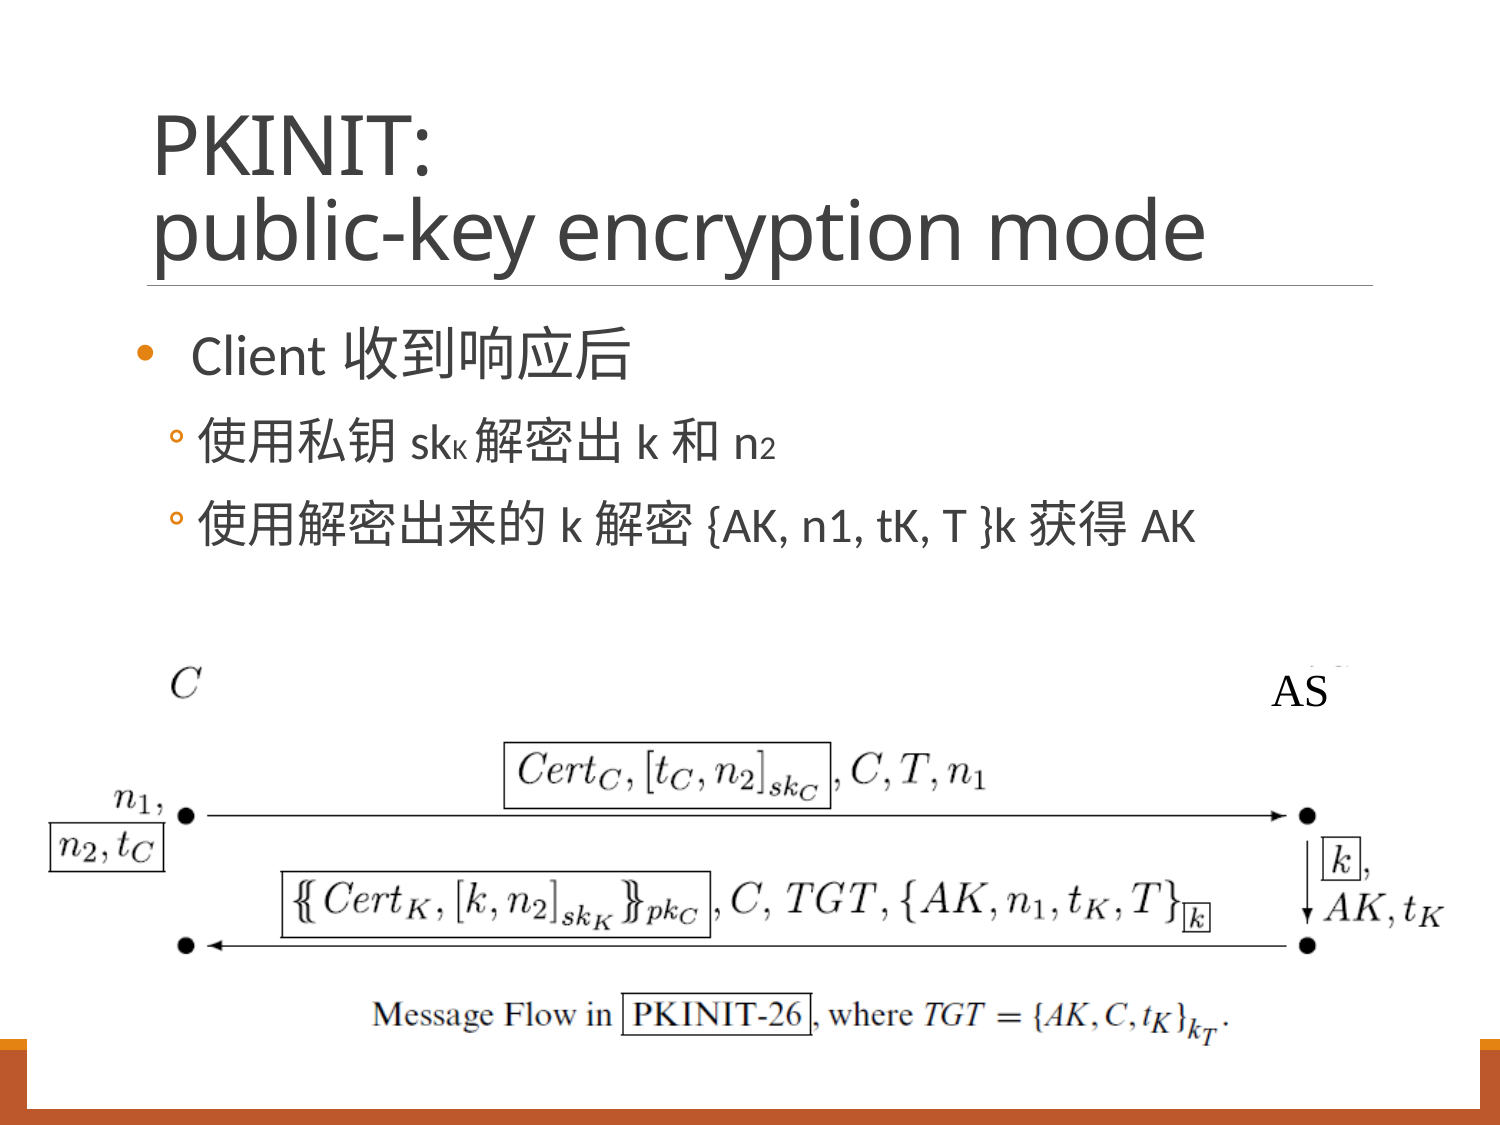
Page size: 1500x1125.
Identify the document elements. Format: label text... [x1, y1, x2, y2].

title PKINIT: public-key encryption mode [135, 47, 1373, 285]
list Client收到响应后 使用私钥skK解密出k和n2 使用解密出来的k解密{AK, n1, tK, T }k获得AK [135, 302, 1373, 642]
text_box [26, 645, 1481, 1110]
